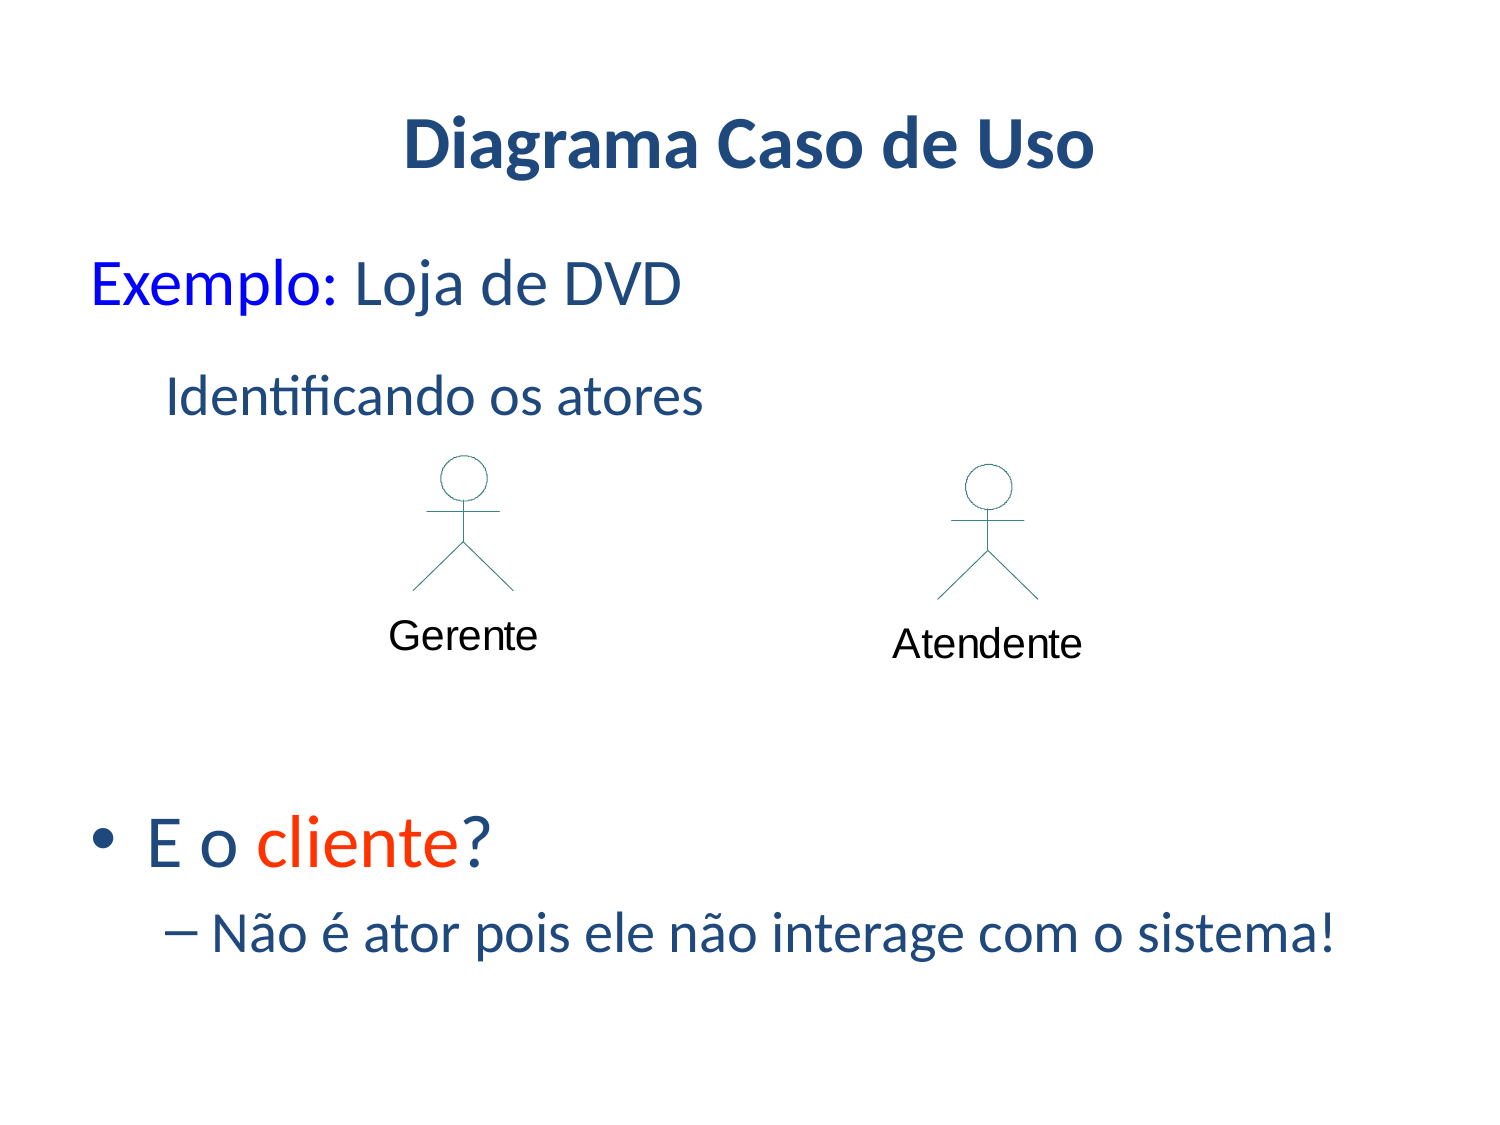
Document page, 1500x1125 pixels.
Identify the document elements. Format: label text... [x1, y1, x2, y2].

title Diagrama Caso de Uso [75, 45, 1425, 231]
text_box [206, 432, 1341, 816]
list Exemplo: Loja de DVD Identificando os atores E o cliente? Não é ator pois ele não interage com o sistema! [75, 231, 1425, 975]
